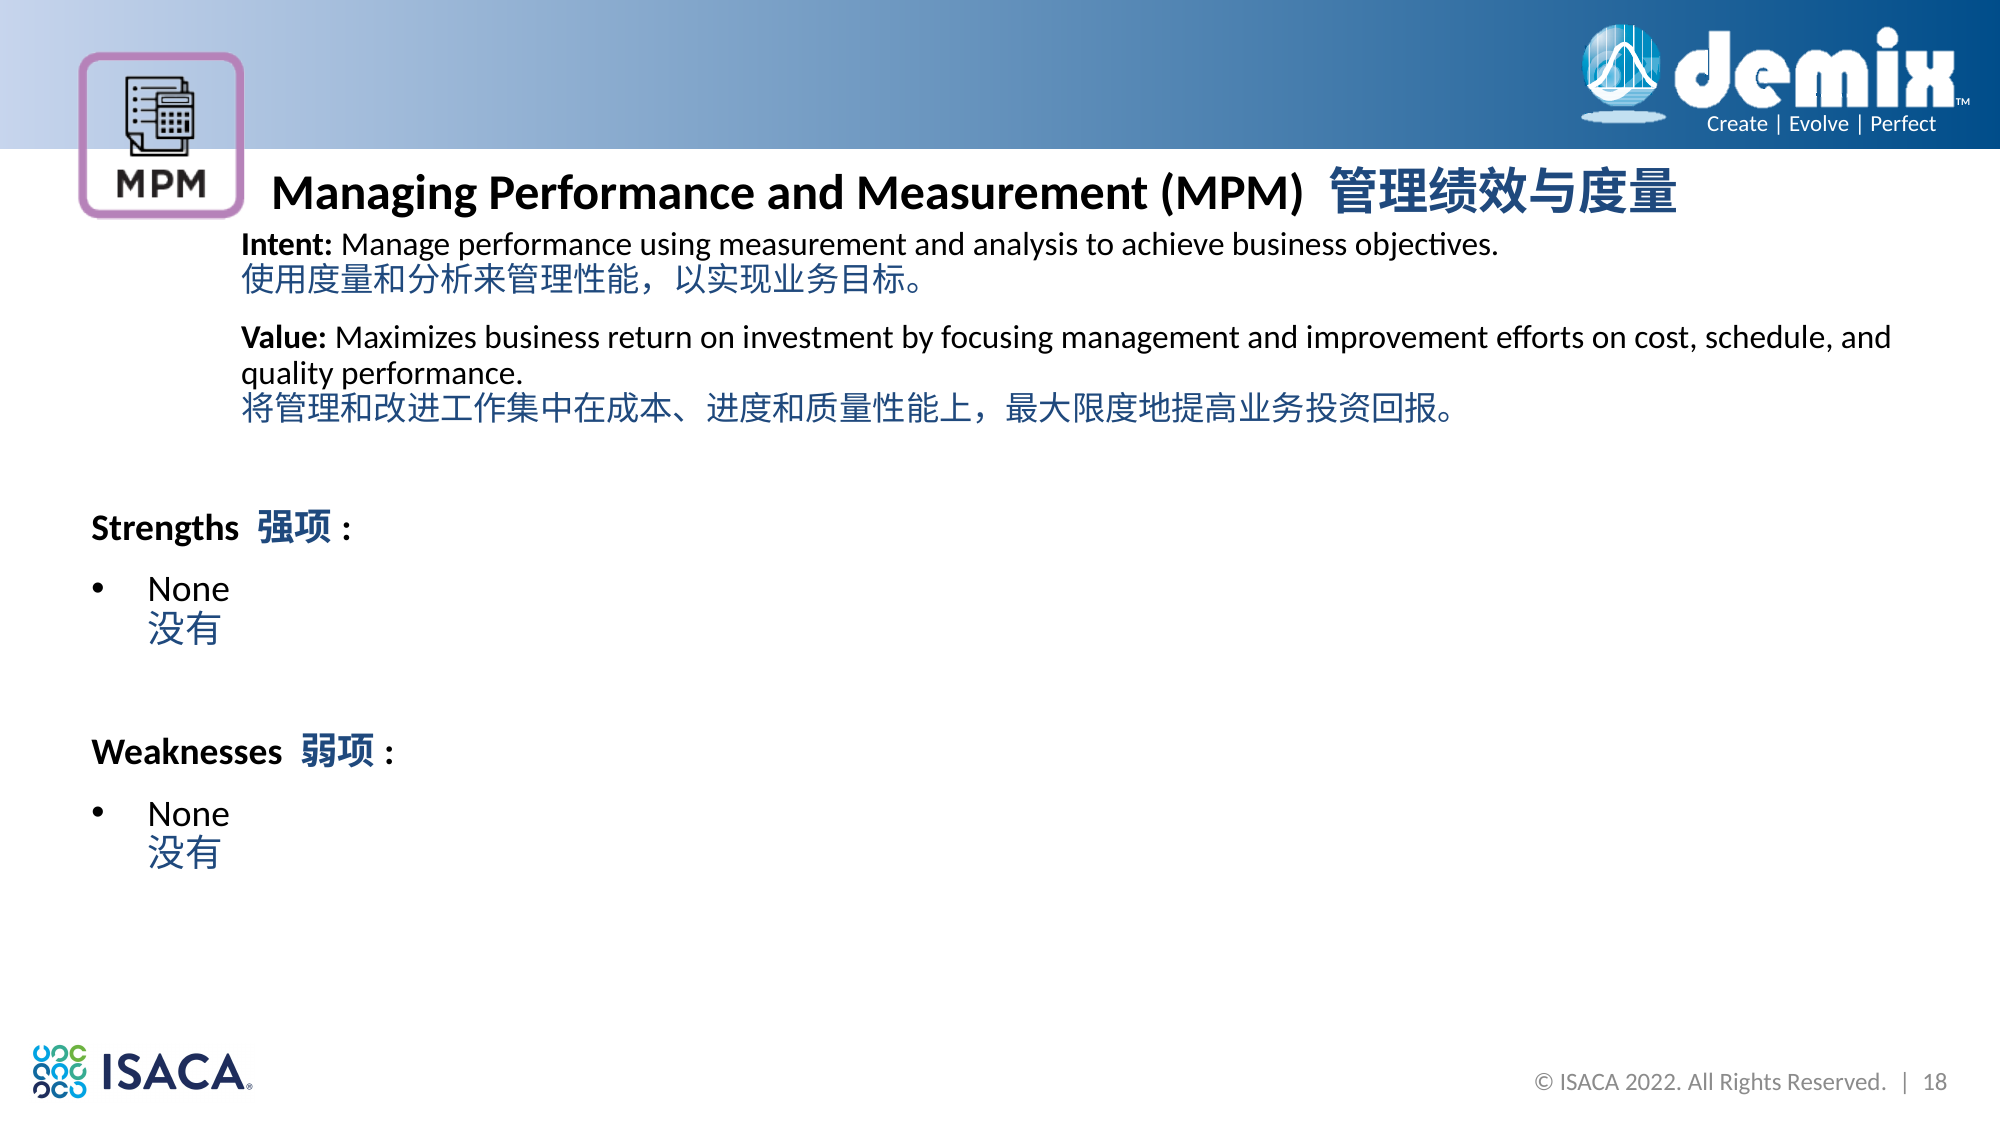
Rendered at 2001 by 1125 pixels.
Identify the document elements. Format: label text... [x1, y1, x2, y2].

title Managing Performance and Measurement (MPM) 管理绩效与度量 [273, 148, 1900, 219]
picture [29, 1043, 255, 1103]
picture [1549, 3, 2000, 153]
text_box Strengths 强项: None 没有 Weaknesses 弱项: None 没有 [76, 500, 1925, 1009]
text_box Intent: Manage performance using measurement and analysis to achieve business objectives. 使用度量和分析来管理性能，以实现业务目标。 Value: Maximizes business return on investment by focusing management and improvement efforts on cost, schedule, and quality performance. 将管理和改进工作集中在成本、进度和质量性能上，最大限度地提高业务投资回报。 [76, 219, 1924, 453]
picture [50, 50, 273, 220]
